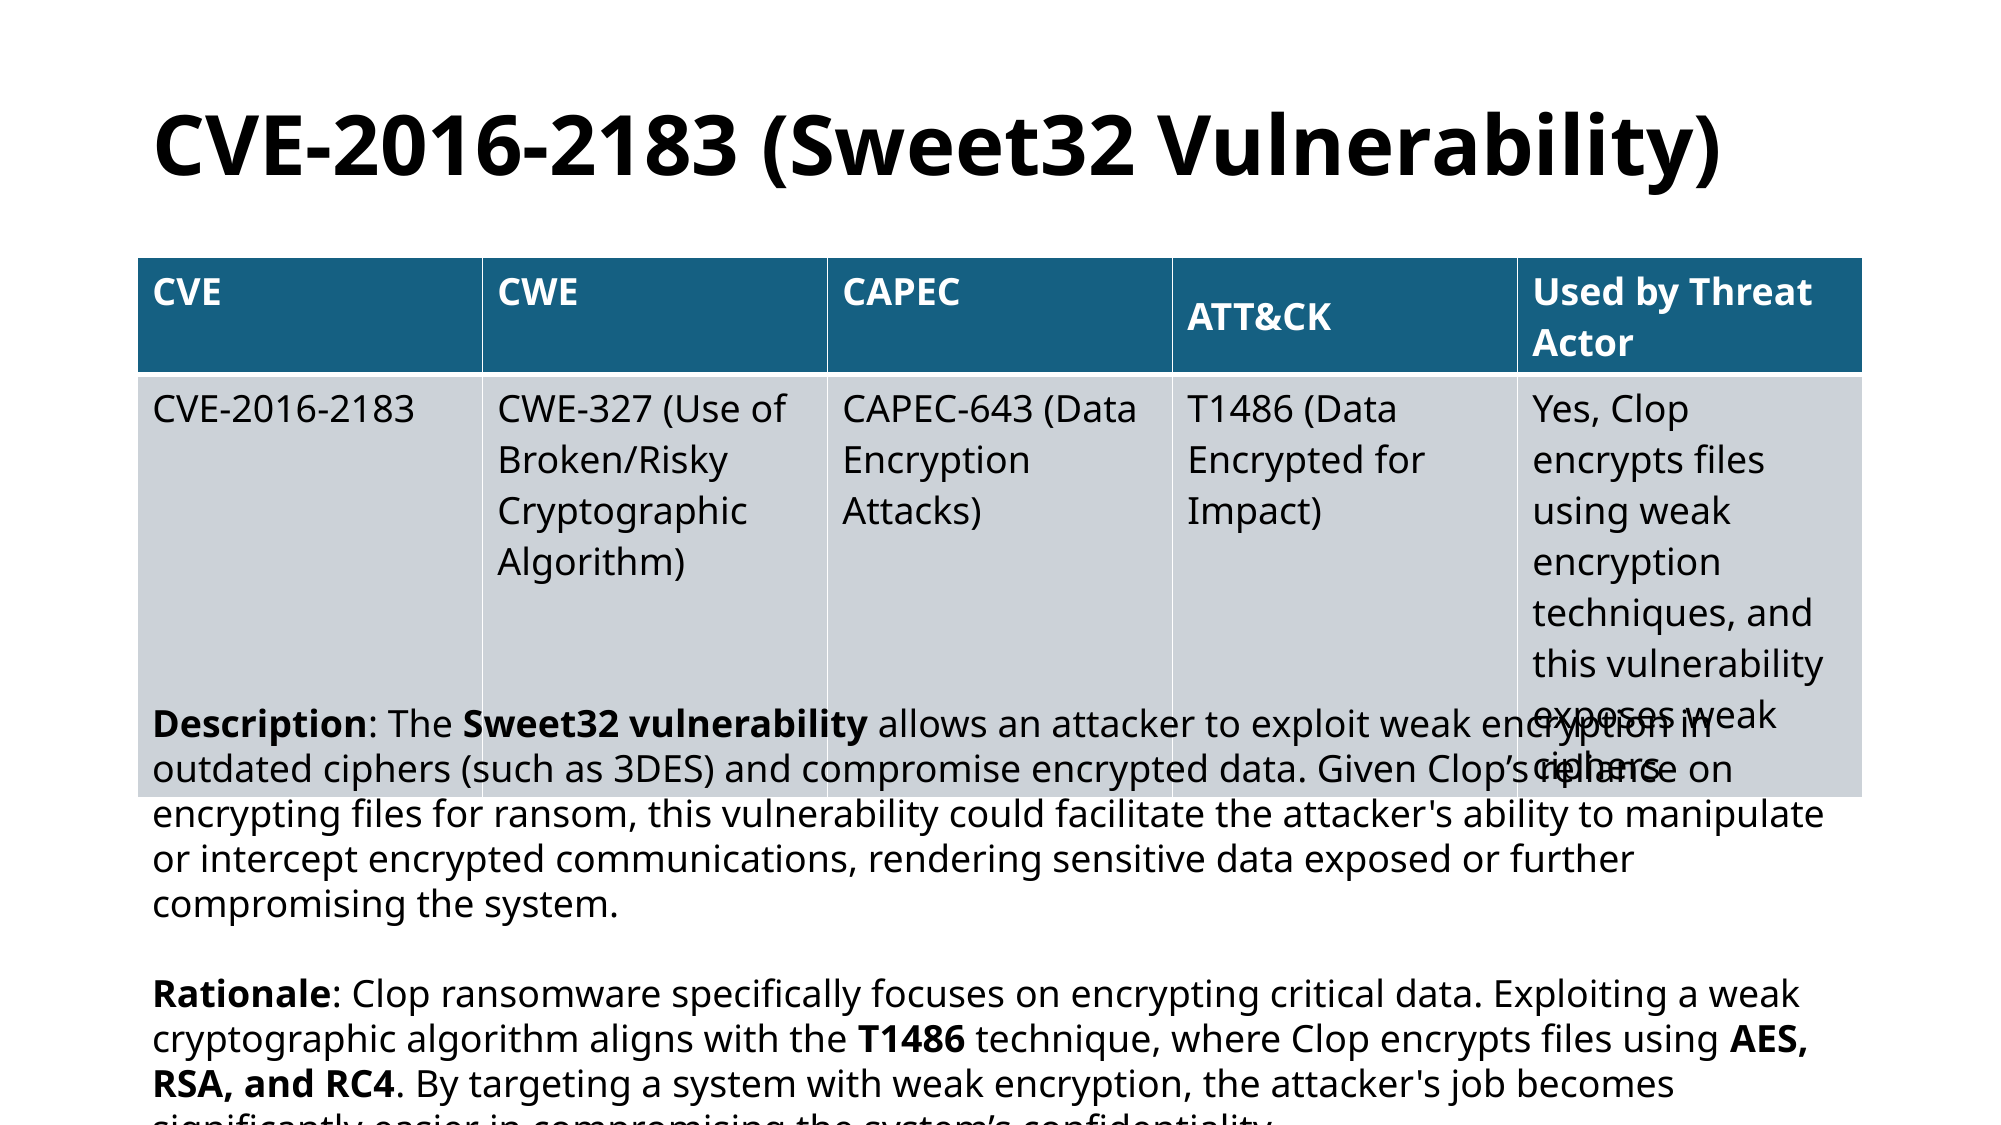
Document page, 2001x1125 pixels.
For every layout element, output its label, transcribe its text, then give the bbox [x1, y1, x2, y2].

table_header Used by Threat Actor [1518, 258, 1862, 372]
table_header CAPEC [828, 258, 1172, 372]
table_header CWE [483, 258, 827, 372]
table_header ATT&CK [1173, 258, 1517, 372]
table_cell CAPEC-643 (Data Encryption Attacks) [828, 377, 1172, 692]
title CVE-2016-2183 (Sweet32 Vulnerability) [137, 40, 1863, 257]
table_cell T1486 (Data Encrypted for Impact) [1173, 377, 1517, 692]
table_cell CVE-2016-2183 [138, 377, 482, 692]
table_header CVE [138, 258, 482, 372]
text_box Description: The Sweet32 vulnerability allows an attacker to exploit weak encryption in outdated ciphers (such as 3DES) and compromise encrypted data. Given Clop’s reliance on encrypting files for ransom, this vulnerability could facilitate the attacker's ability to manipulate or intercept encrypted communications, rendering sensitive data exposed or further compromising the system. Rationale: Clop ransomware specifically focuses on encrypting critical data. Exploiting a weak cryptographic algorithm aligns with the T1486 technique, where Clop encrypts files using AES, RSA, and RC4. By targeting a system with weak encryption, the attacker's job becomes significantly easier in compromising the system’s confidentiality. [137, 692, 1863, 1125]
table_cell CWE-327 (Use of Broken/Risky Cryptographic Algorithm) [483, 377, 827, 692]
table_cell Yes, Clop encrypts files using weak encryption techniques, and this vulnerability exposes weak ciphers [1518, 377, 1862, 692]
